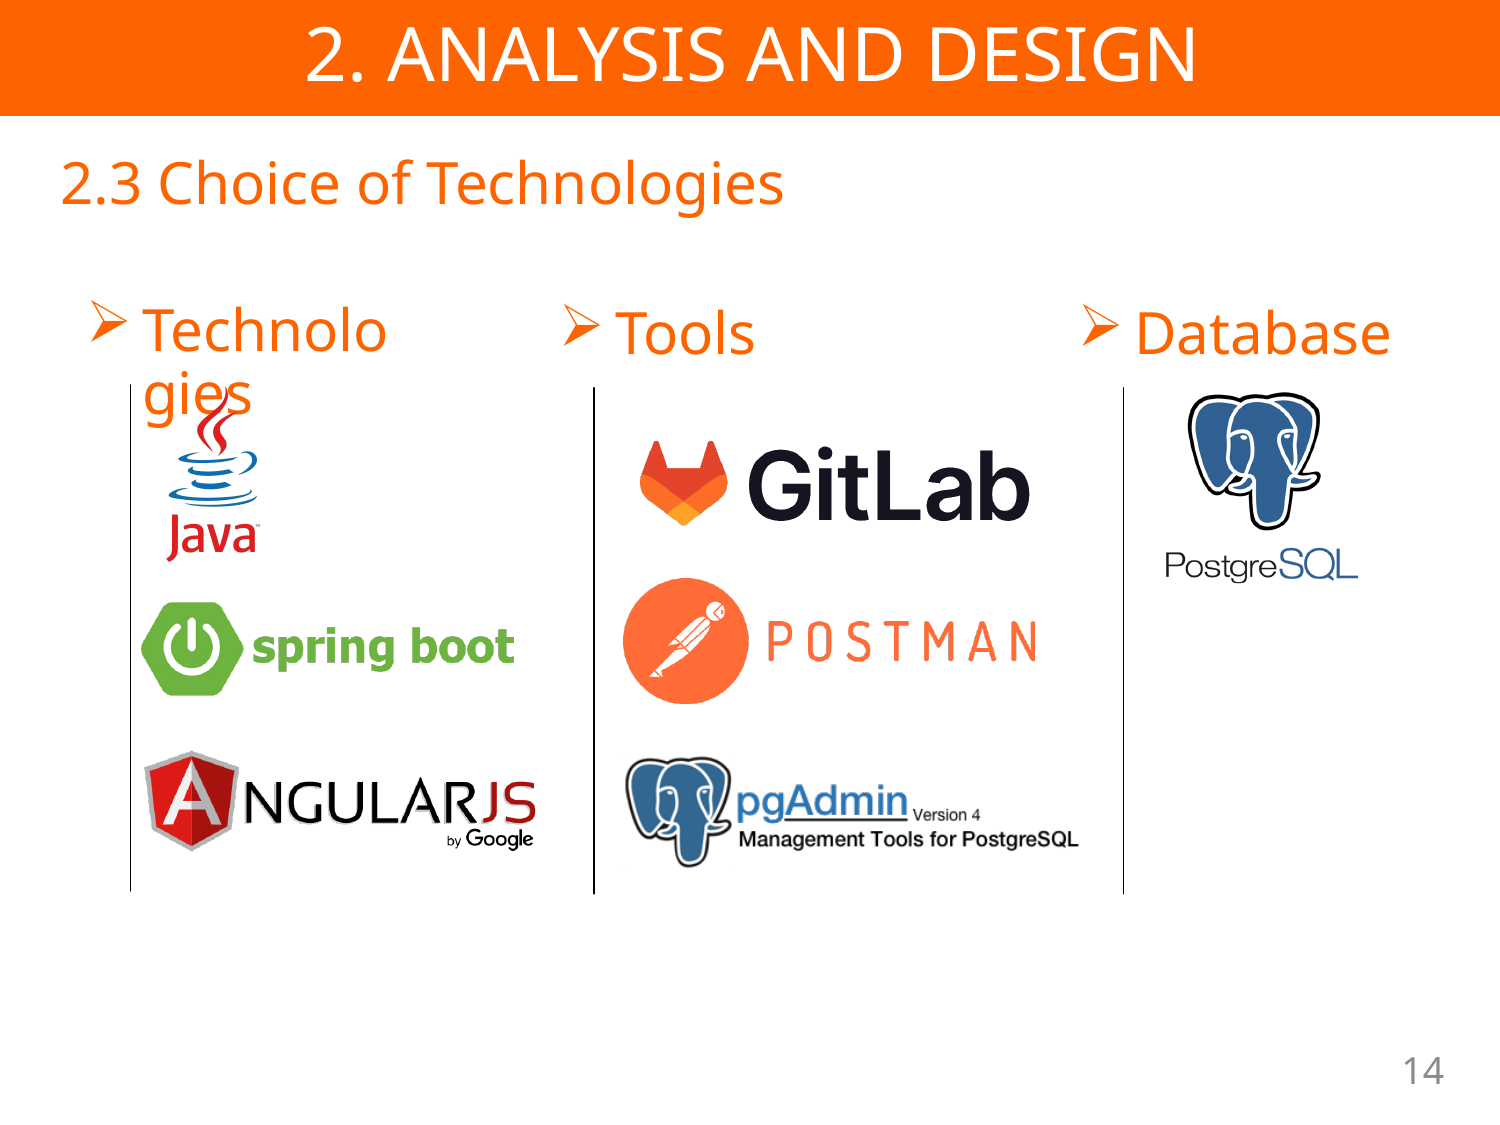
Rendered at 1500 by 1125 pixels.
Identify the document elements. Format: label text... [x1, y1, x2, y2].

picture [623, 578, 1035, 704]
picture [595, 422, 1068, 548]
picture [131, 579, 528, 717]
text_box Database [1063, 296, 1410, 374]
picture [623, 754, 1087, 871]
list Technologies [71, 293, 418, 371]
text_box 2.3 Choice of Technologies [45, 147, 973, 225]
picture [143, 384, 301, 564]
picture [1147, 382, 1371, 587]
picture [142, 748, 537, 854]
text_box Tools [543, 296, 891, 374]
list 2. ANALYSIS AND DESIGN [45, 0, 1461, 115]
slide_number 14 [1059, 1042, 1460, 1103]
